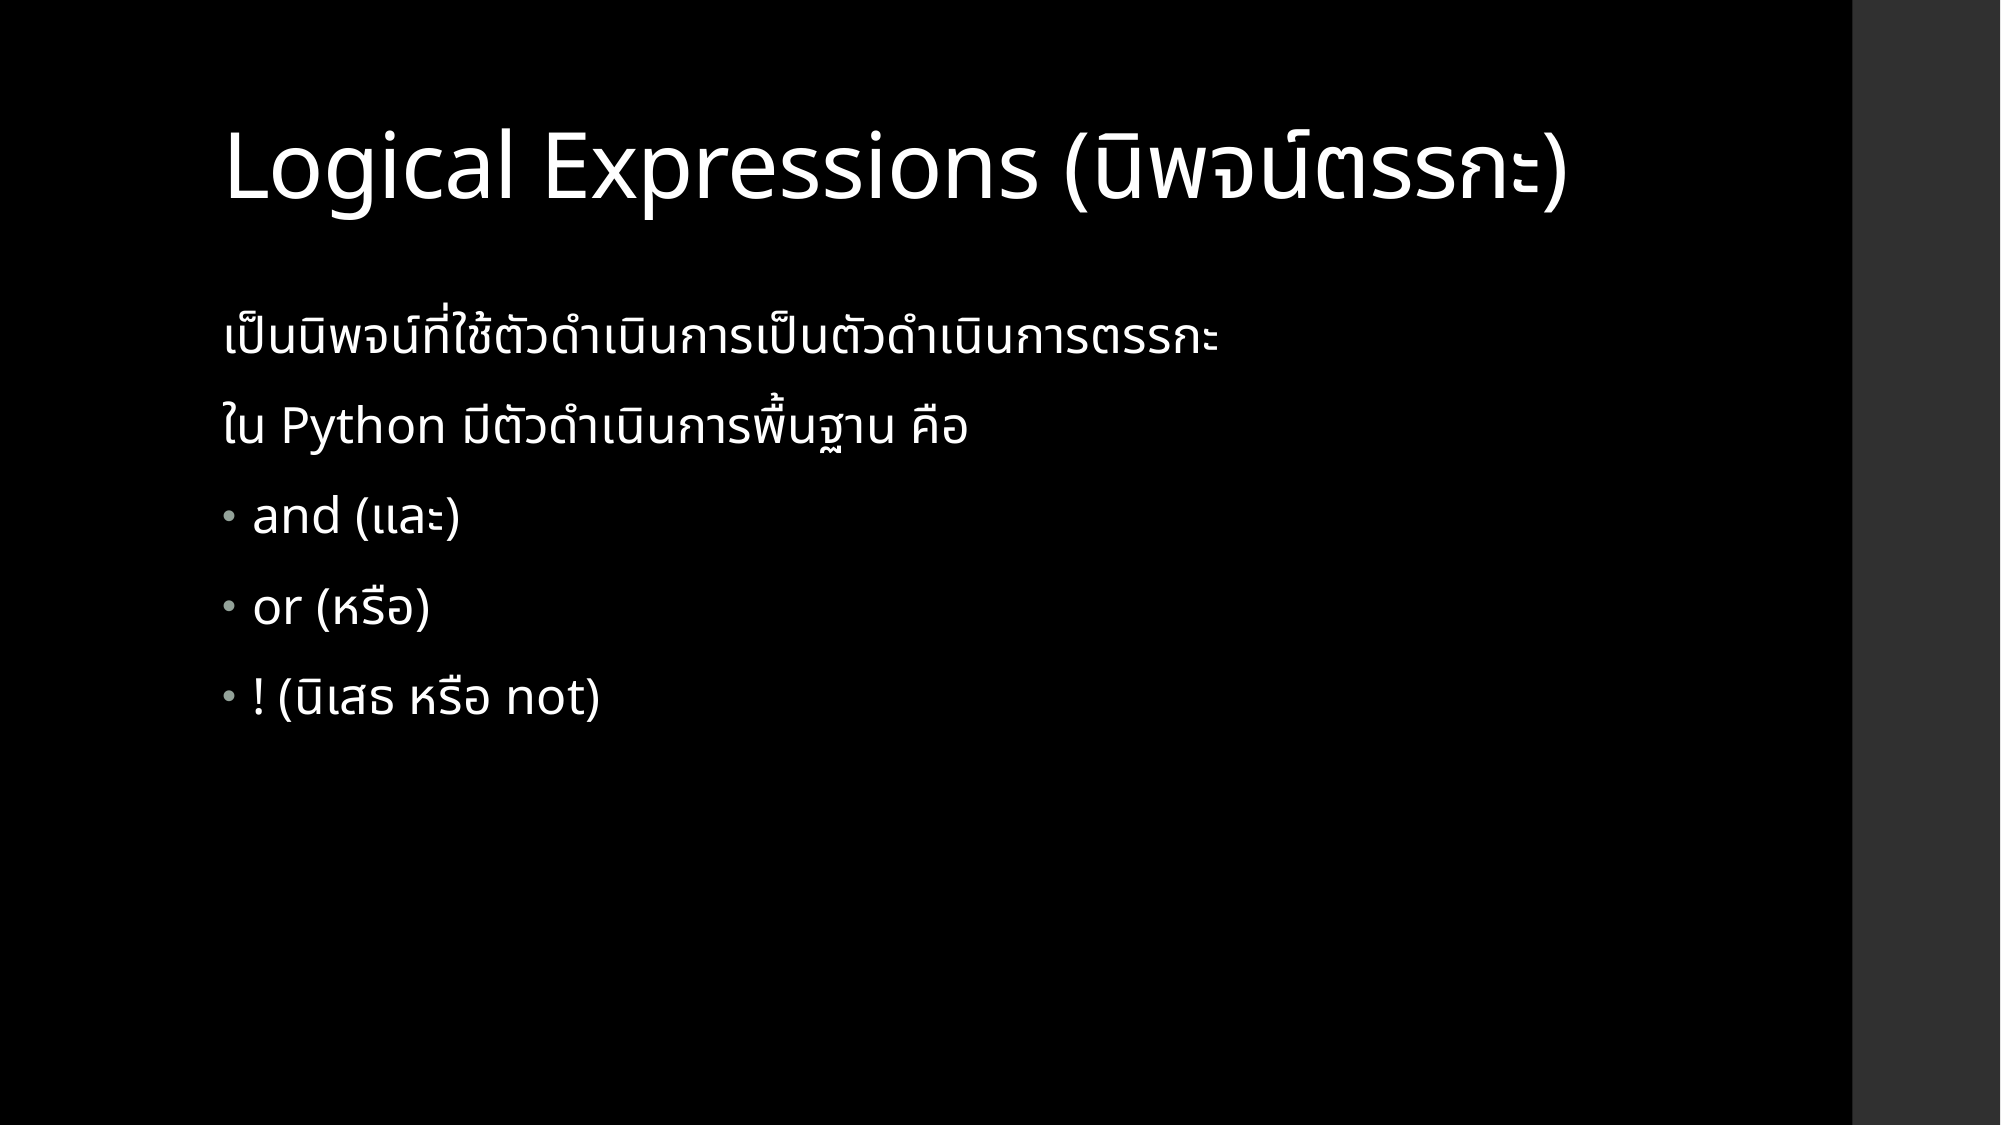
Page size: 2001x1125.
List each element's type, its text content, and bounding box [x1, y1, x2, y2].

title Logical Expressions (นิพจน์ตรรกะ) [206, 60, 1797, 278]
list เป็นนิพจน์ที่ใช้ตัวดำเนินการเป็นตัวดำเนินการตรรกะ ใน Python มีตัวดำเนินการพื้นฐาน คือ and (และ) or (หรือ) ! (นิเสธ หรือ not) [206, 299, 1617, 1014]
